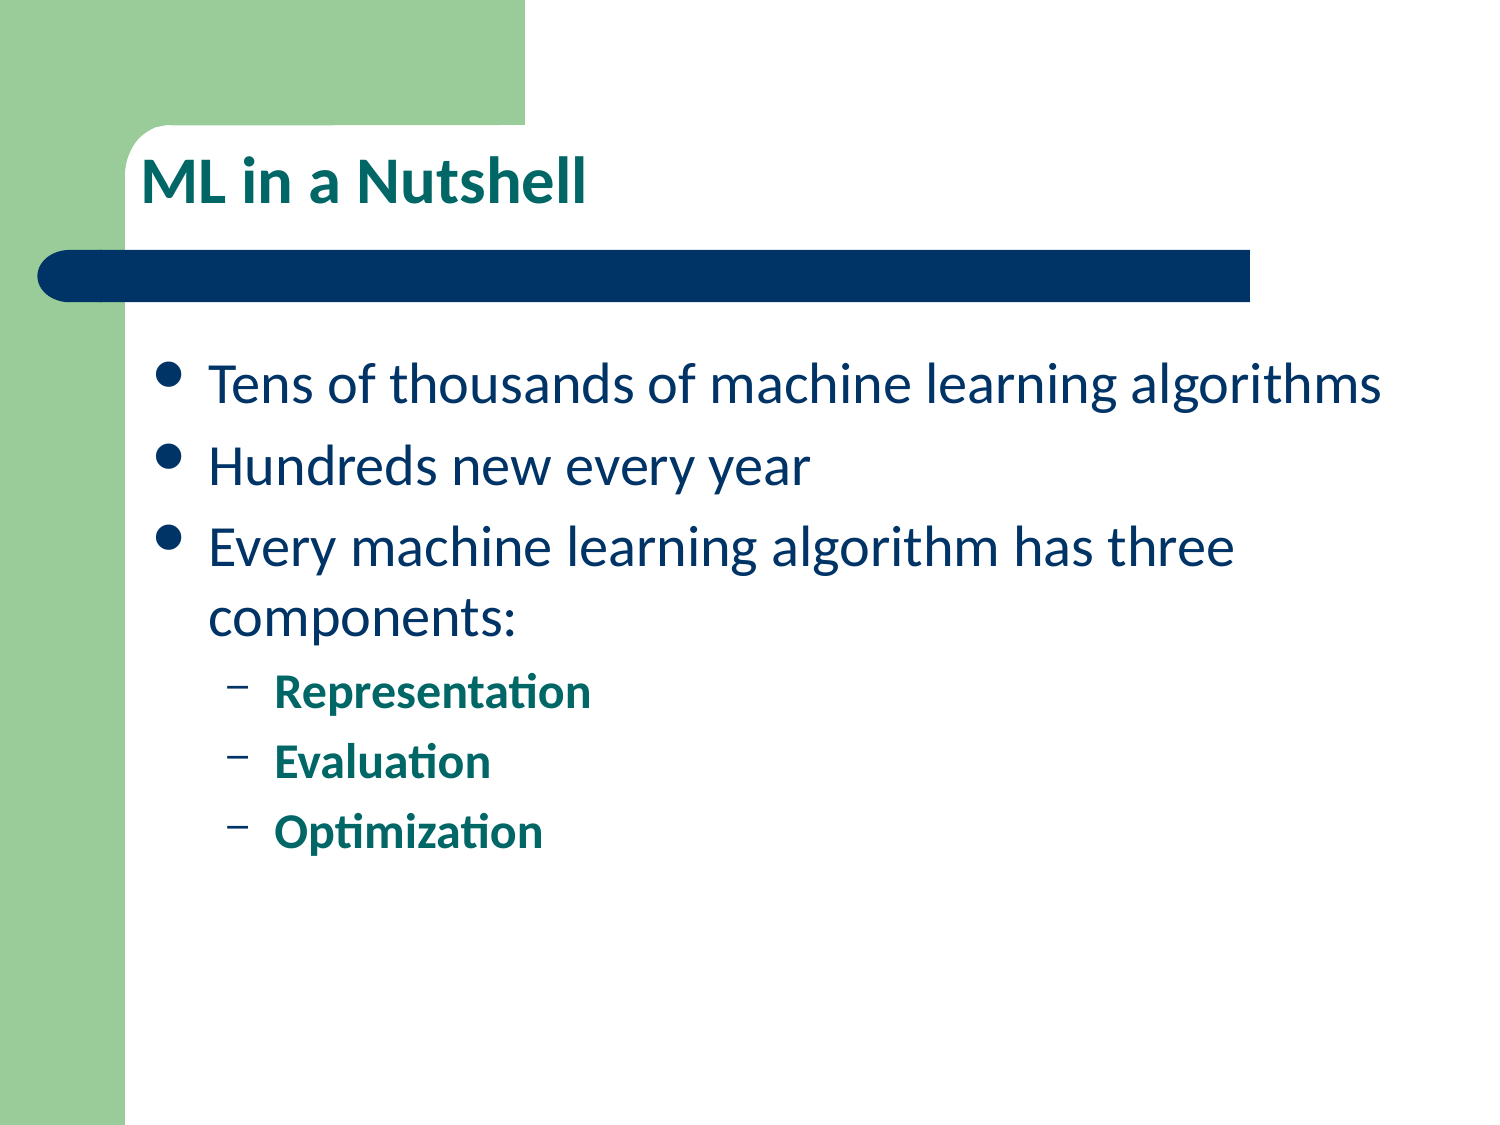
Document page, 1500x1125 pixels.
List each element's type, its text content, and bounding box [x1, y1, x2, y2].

list Tens of thousands of machine learning algorithms Hundreds new every year Every machine learning algorithm has three components: Representation Evaluation Optimization [137, 337, 1400, 999]
title ML in a Nutshell [125, 125, 1425, 225]
